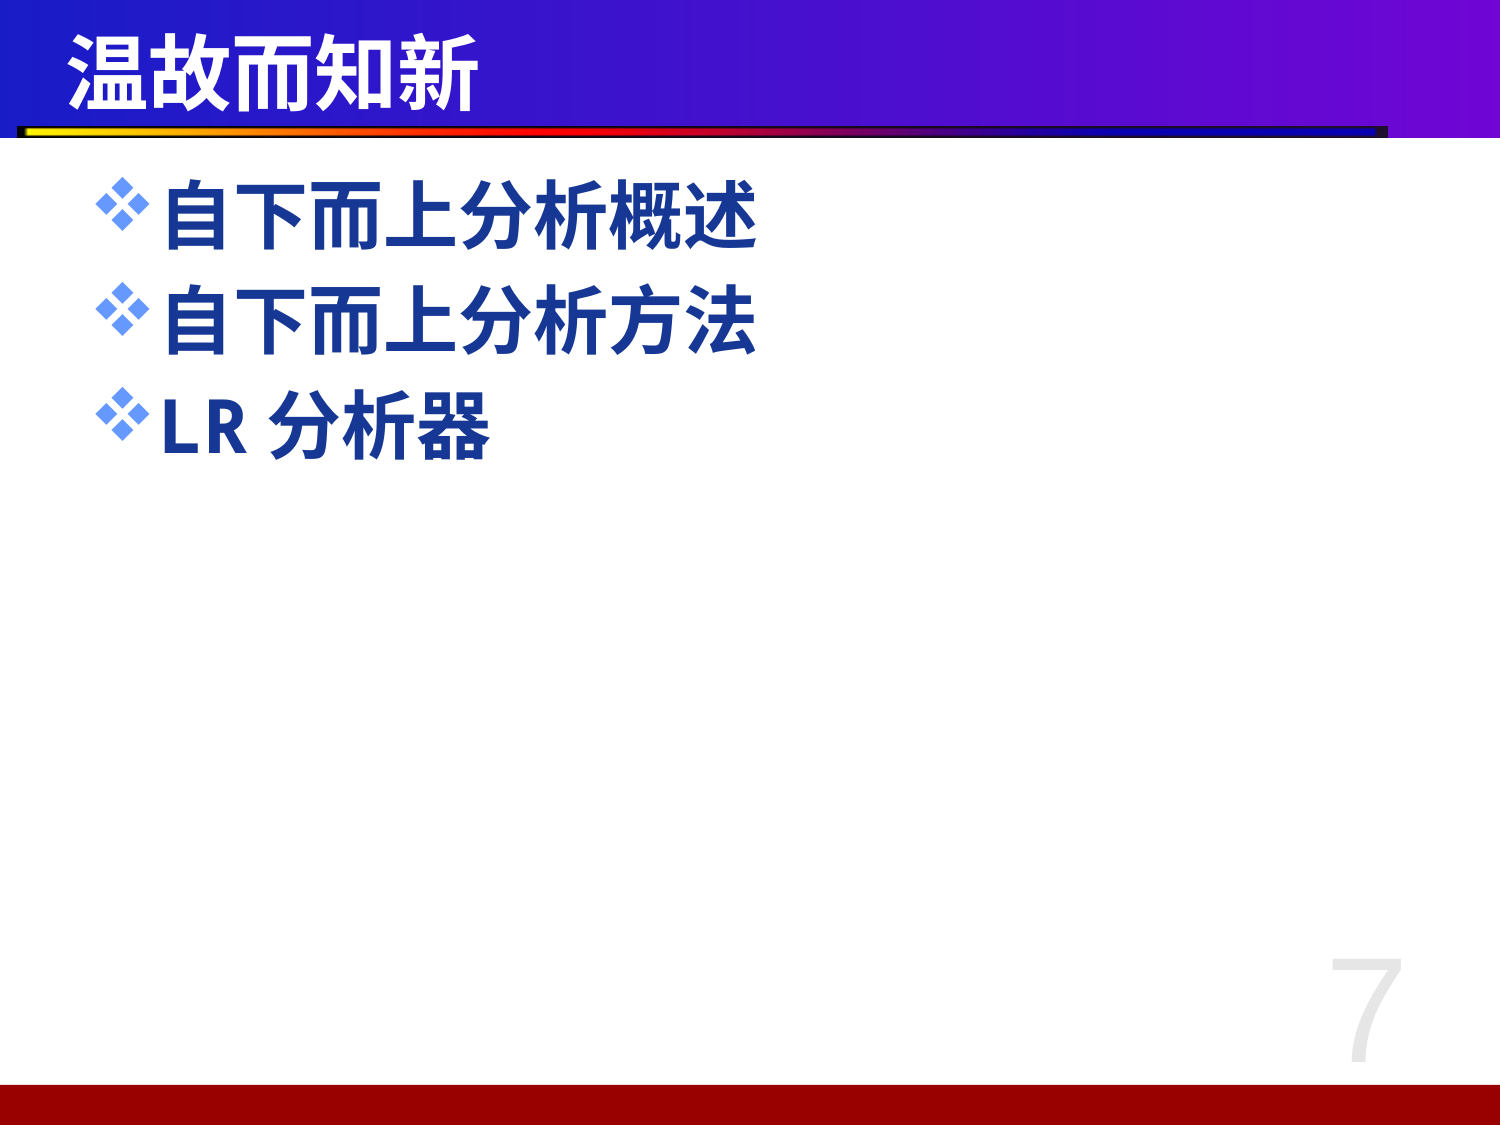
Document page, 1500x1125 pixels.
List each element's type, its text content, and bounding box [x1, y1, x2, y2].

slide_number 7 [1234, 904, 1500, 1118]
title 温故而知新 [49, 24, 1438, 118]
picture [17, 126, 1388, 138]
list 自下而上分析概述 自下而上分析方法 LR分析器 [74, 160, 1426, 1023]
